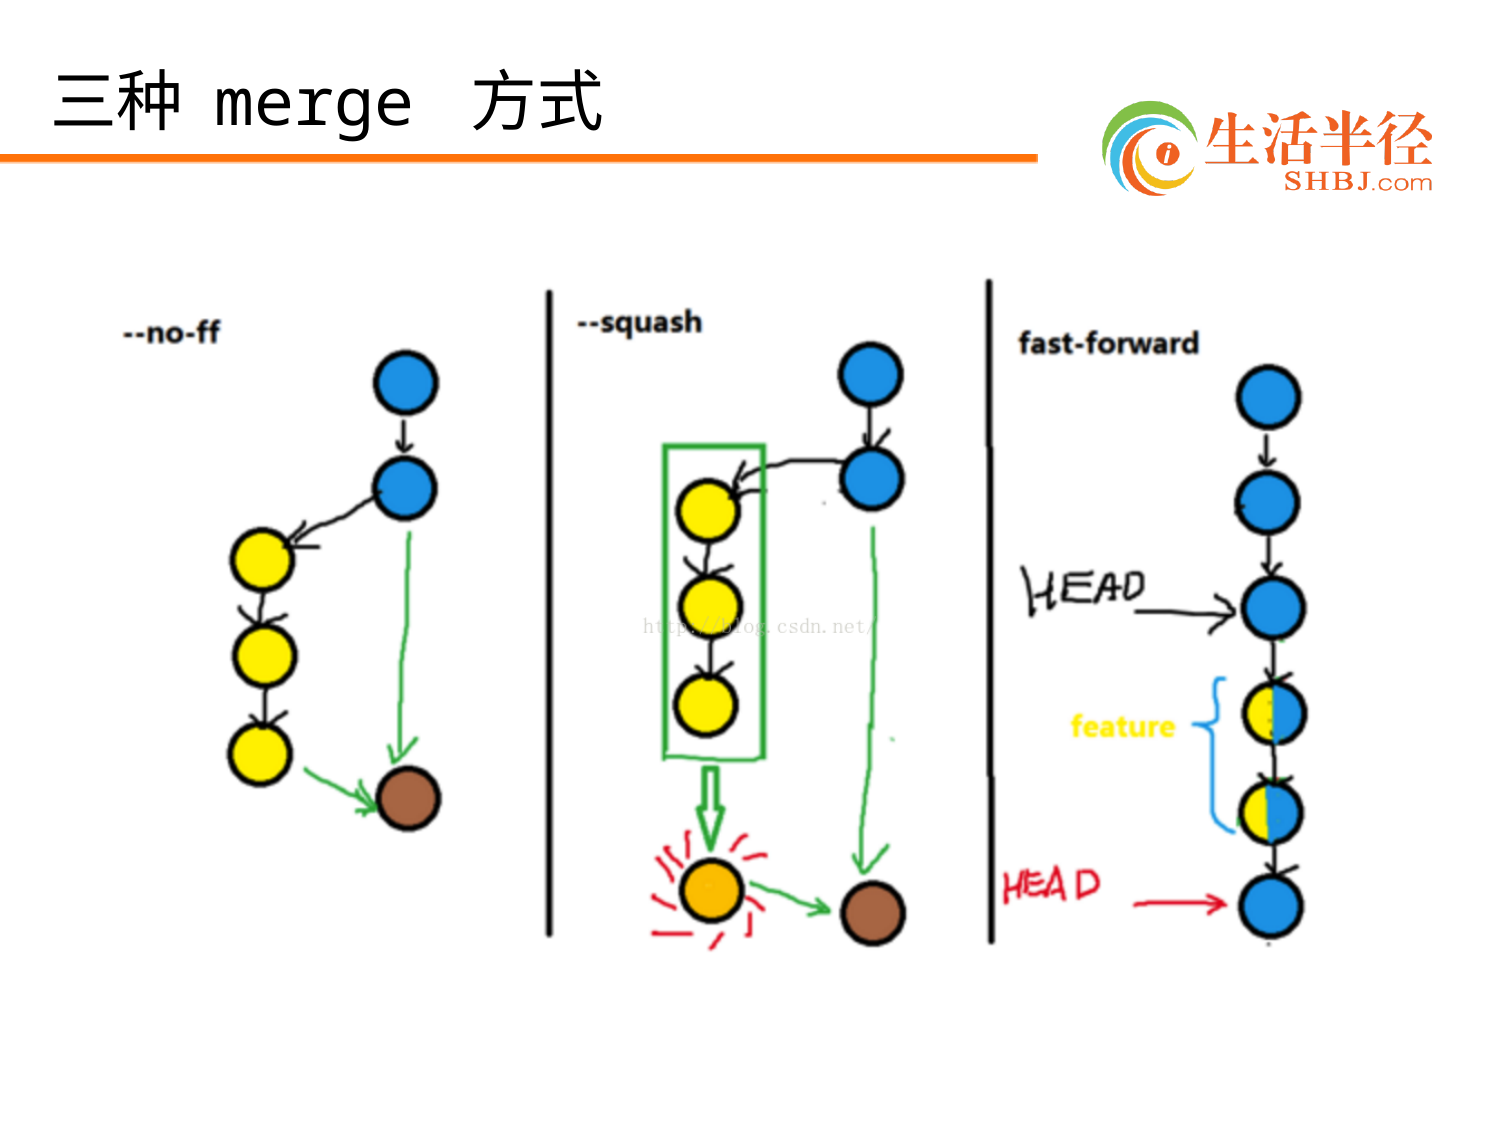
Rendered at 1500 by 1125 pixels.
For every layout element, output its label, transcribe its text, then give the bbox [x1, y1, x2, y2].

title 三种 merge 方式 [35, 21, 1032, 176]
picture [1032, 154, 1038, 164]
picture [1089, 84, 1445, 211]
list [33, 221, 1467, 1007]
picture [0, 154, 35, 164]
